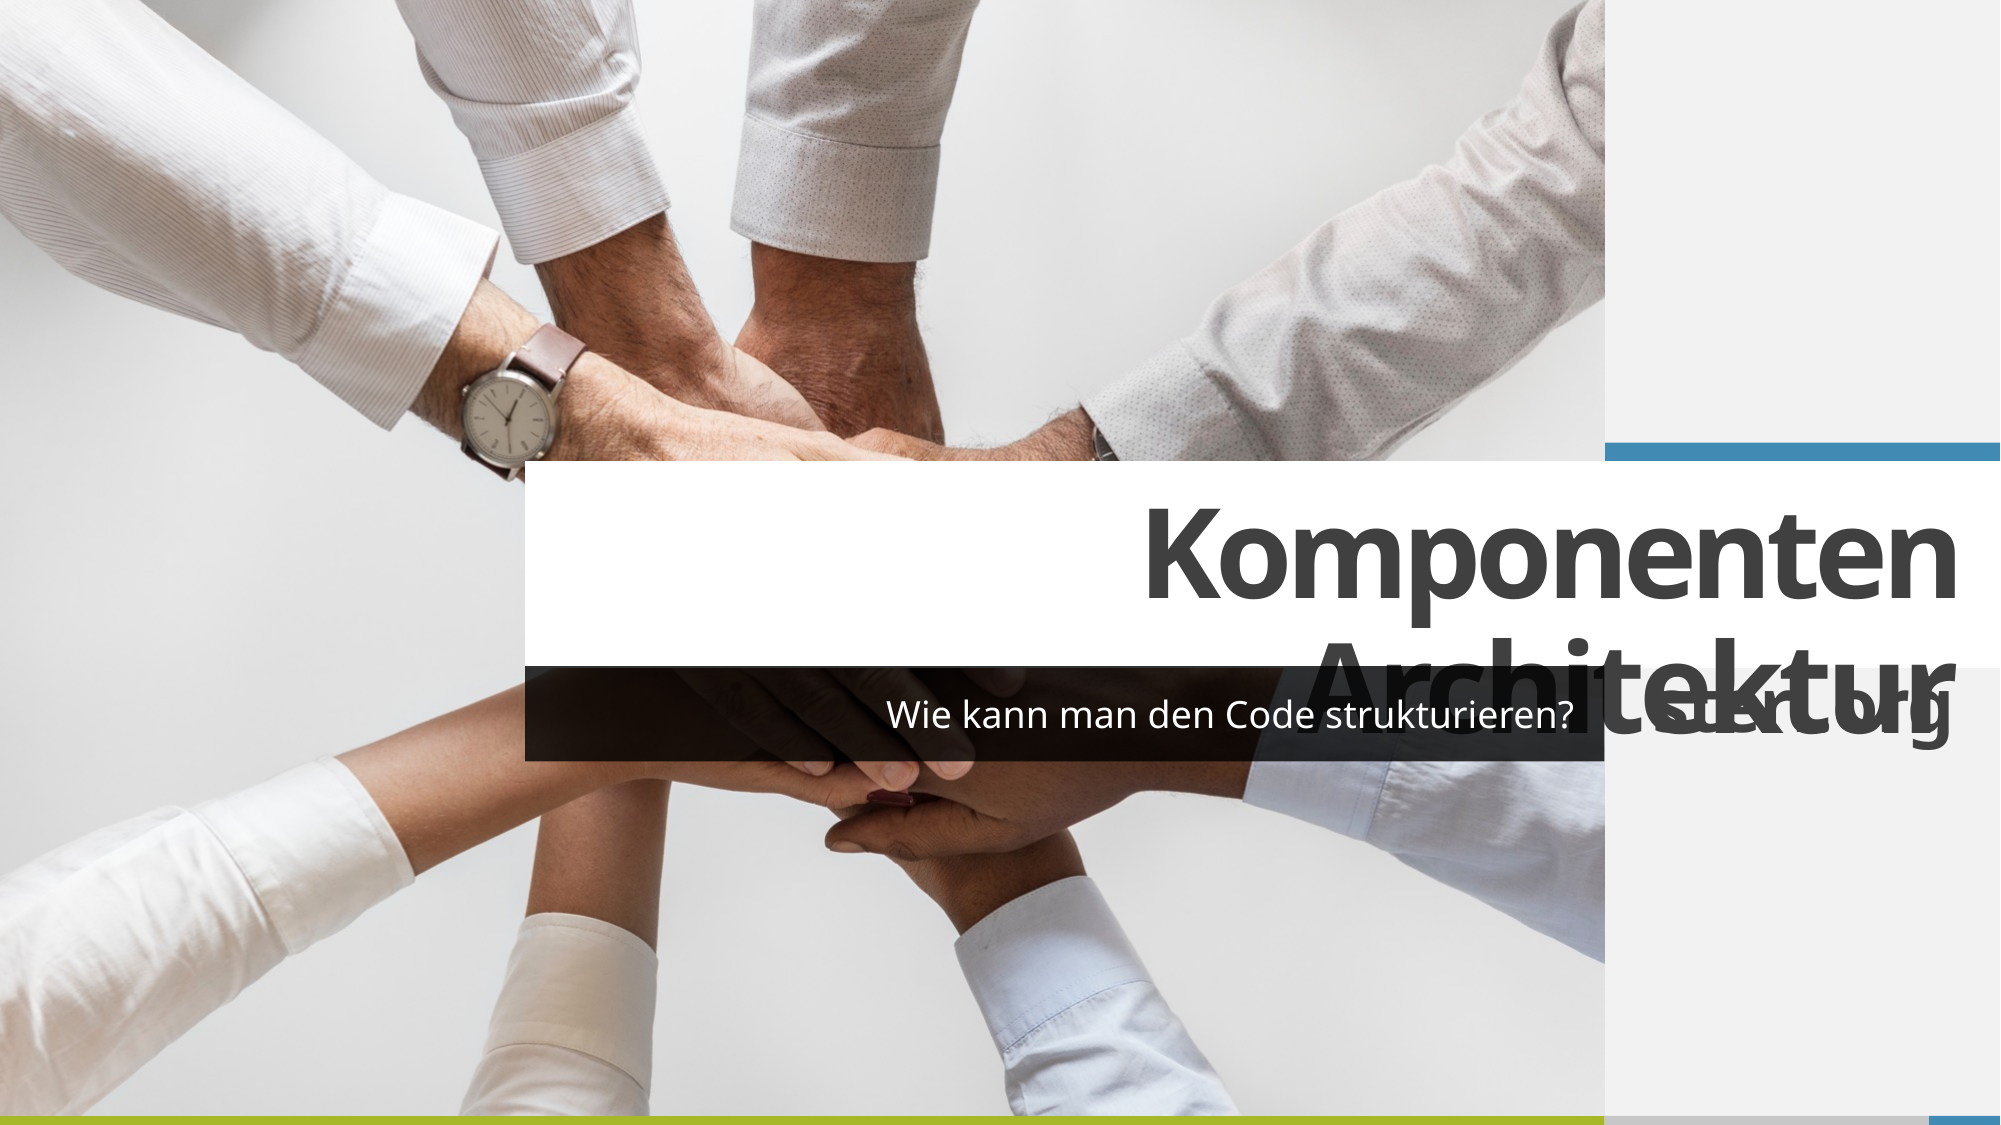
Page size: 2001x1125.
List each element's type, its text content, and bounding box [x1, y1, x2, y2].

text_box sterl.org [1630, 708, 1977, 748]
picture [0, 0, 1605, 1116]
title Komponenten Architektur [1605, 461, 2000, 668]
